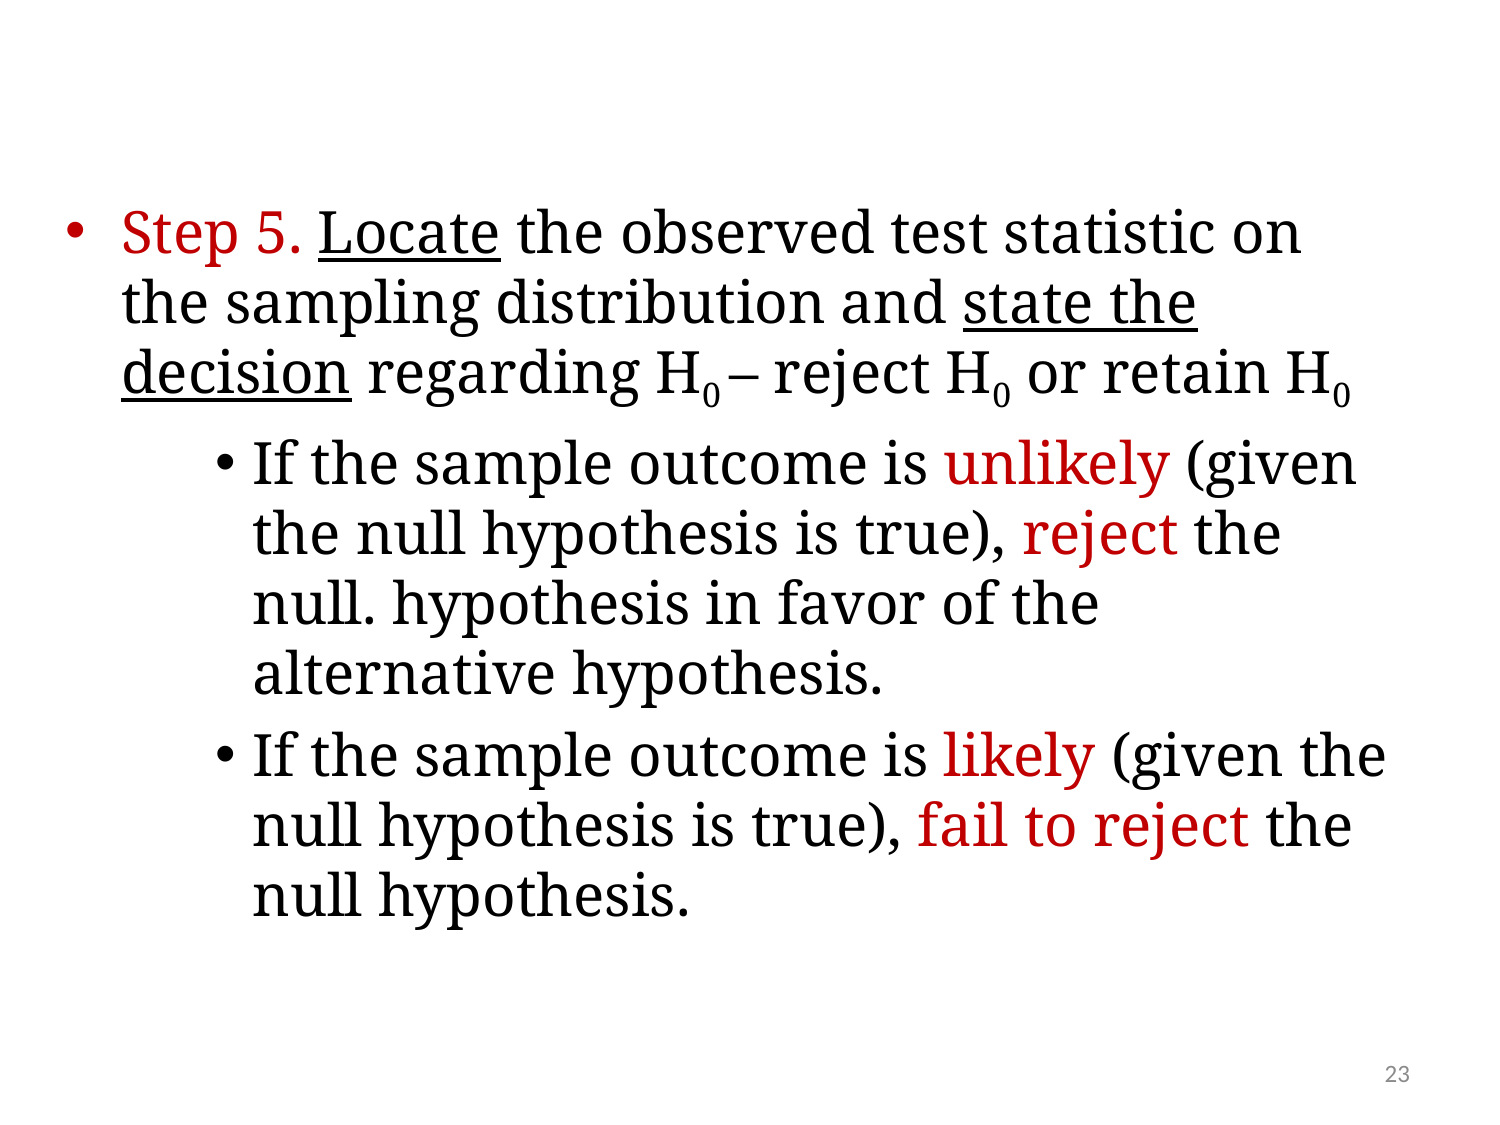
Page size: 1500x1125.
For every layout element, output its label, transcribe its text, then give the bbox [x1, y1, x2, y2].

slide_number 23 [1074, 1042, 1425, 1103]
list Step 5. Locate the observed test statistic on the sampling distribution and state the decision regarding H0 – reject H0 or retain H0 If the sample outcome is unlikely (given the null hypothesis is true), reject the null. hypothesis in favor of the alternative hypothesis. If the sample outcome is likely (given the null hypothesis is true), fail to reject the null hypothesis. [50, 187, 1413, 1000]
